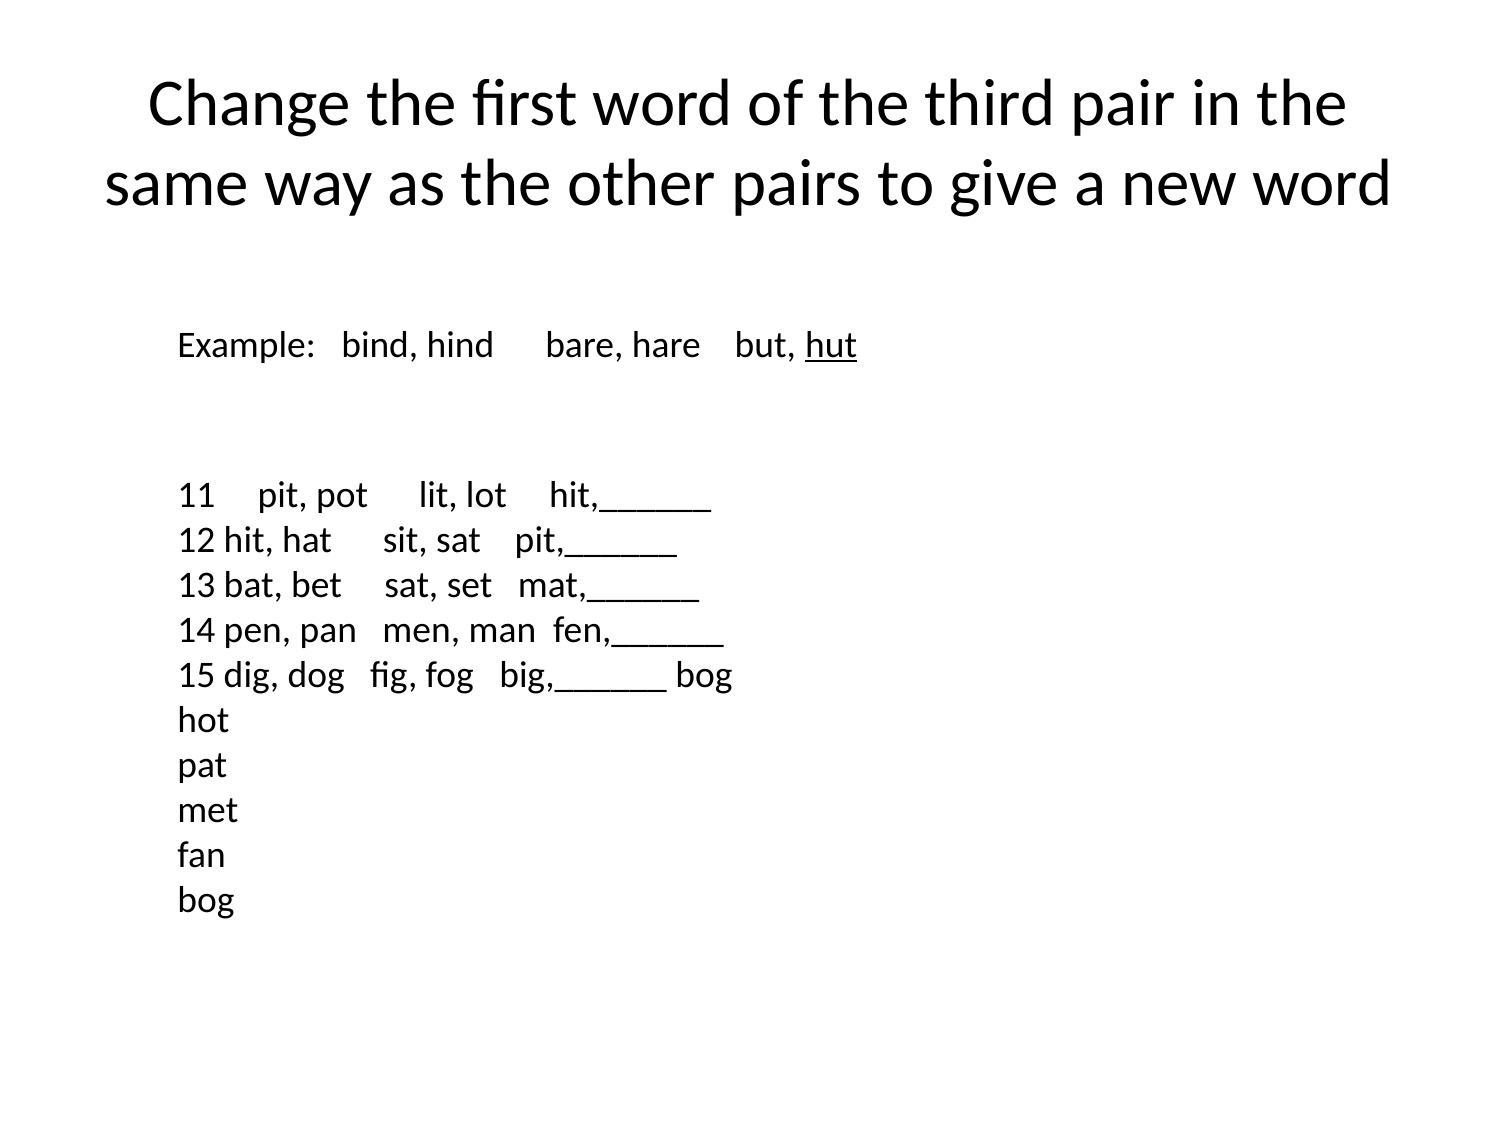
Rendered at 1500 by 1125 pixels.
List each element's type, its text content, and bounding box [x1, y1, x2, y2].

title Change the first word of the third pair in the same way as the other pairs to give a new word [75, 45, 1425, 233]
text_box Example: bind, hind bare, hare but, hut [162, 312, 938, 373]
text_box 11 pit, pot lit, lot hit,______ 12 hit, hat sit, sat pit,______ 13 bat, bet sat, set mat,______ 14 pen, pan men, man fen,______ 15 dig, dog fig, fog big,______ bog hot pat met fan bog [162, 462, 1125, 928]
